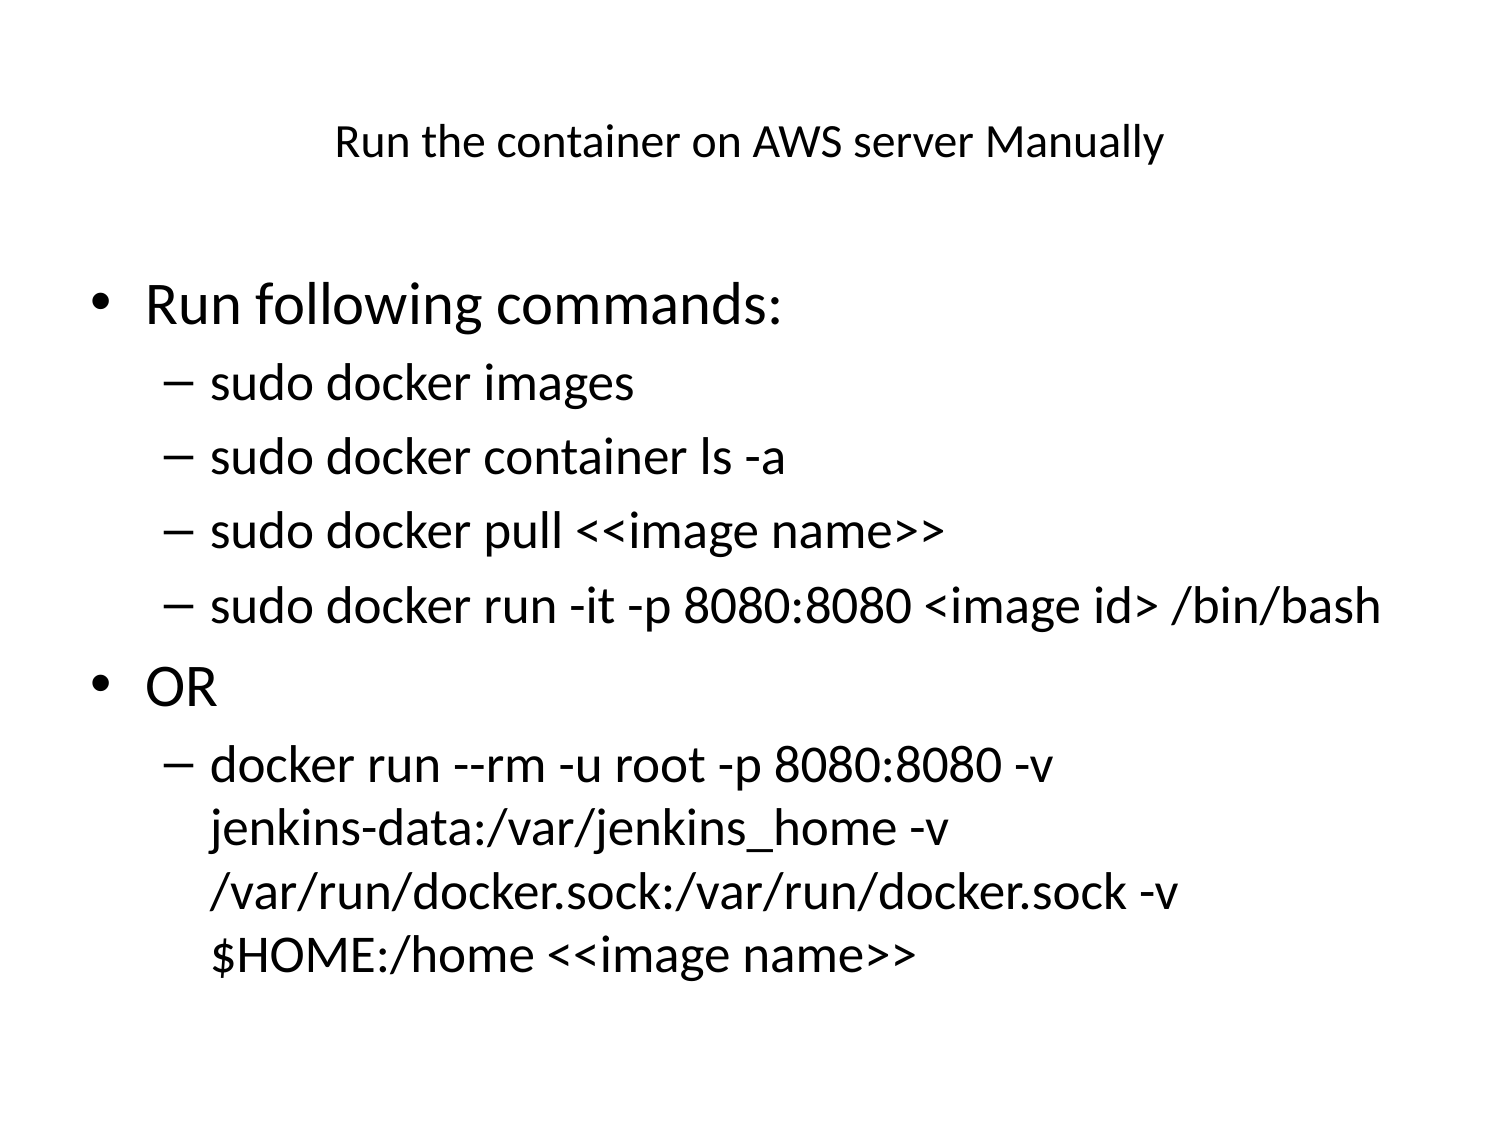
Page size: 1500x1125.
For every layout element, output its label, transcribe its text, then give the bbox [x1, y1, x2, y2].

list Run following commands: sudo docker images sudo docker container ls -a sudo docker pull <<image name>> sudo docker run -it -p 8080:8080 <image id> /bin/bash OR docker run --rm -u root -p 8080:8080 -v jenkins-data:/var/jenkins_home -v /var/run/docker.sock:/var/run/docker.sock -v $HOME:/home <<image name>> [75, 256, 1425, 1000]
title Run the container on AWS server Manually [75, 45, 1425, 233]
